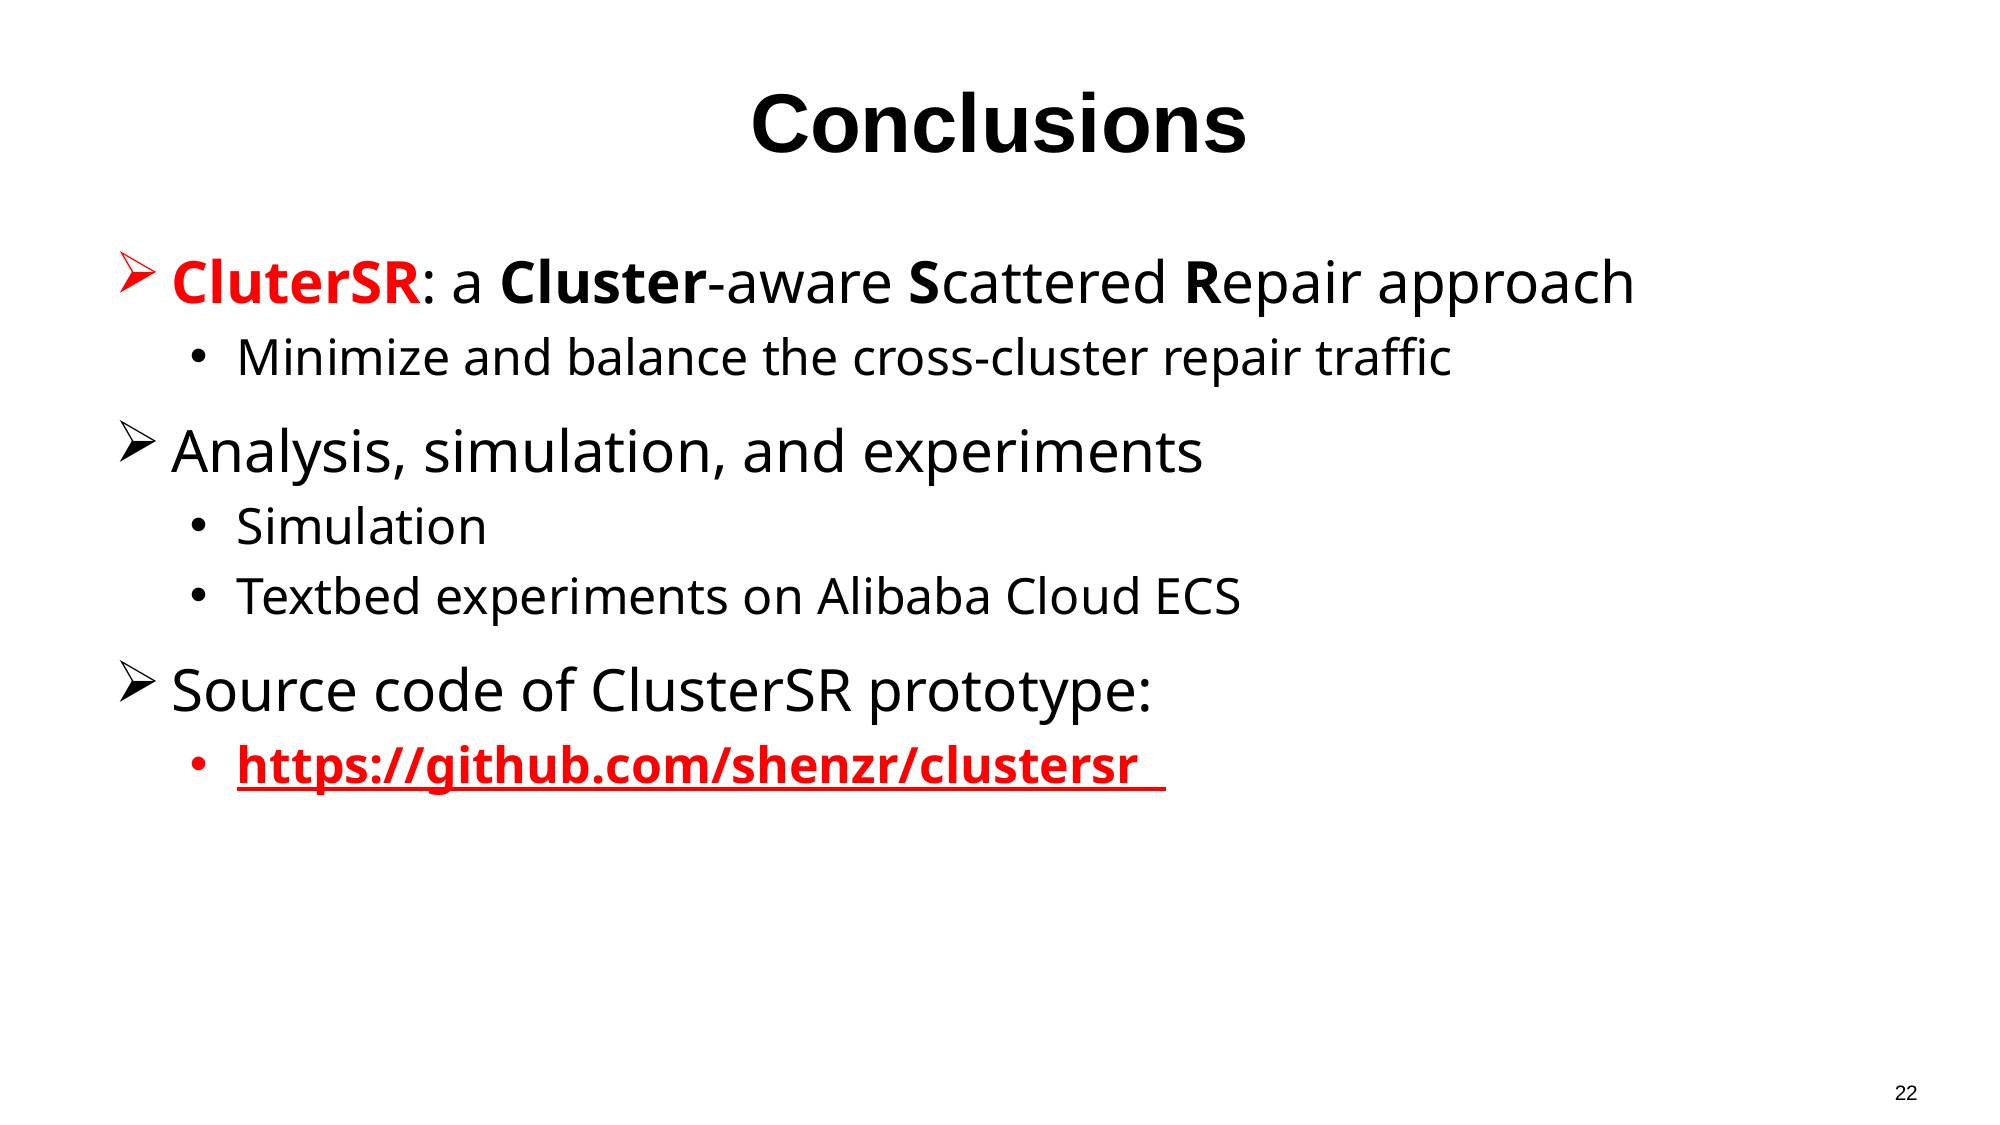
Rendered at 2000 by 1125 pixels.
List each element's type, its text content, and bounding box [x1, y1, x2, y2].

slide_number 22 [1466, 1072, 1933, 1125]
list CluterSR: a Cluster-aware Scattered Repair approach Minimize and balance the cross-cluster repair traffic Analysis, simulation, and experiments Simulation Textbed experiments on Alibaba Cloud ECS Source code of ClusterSR prototype: https://github.com/shenzr/clustersr [99, 237, 1900, 1000]
title Conclusions [99, 24, 1900, 213]
